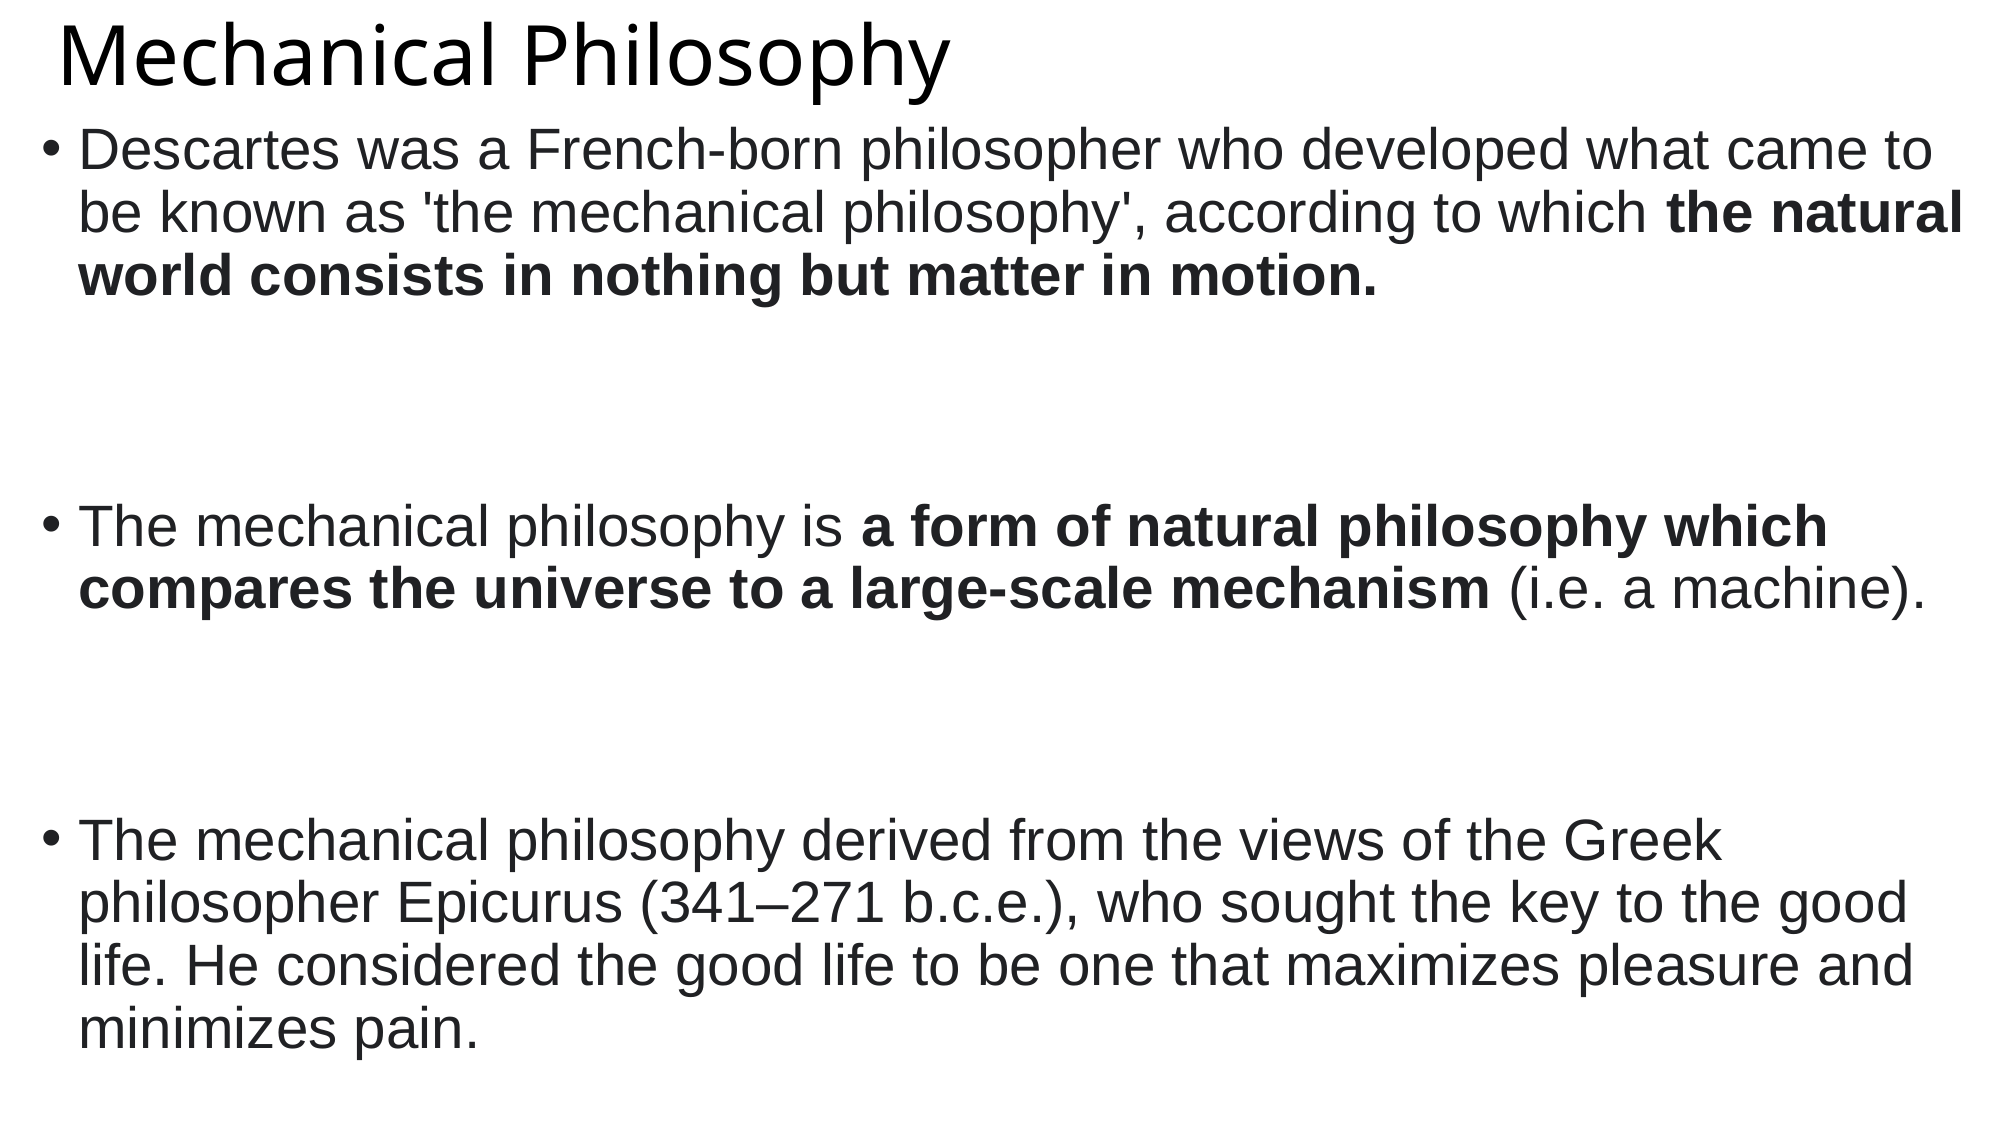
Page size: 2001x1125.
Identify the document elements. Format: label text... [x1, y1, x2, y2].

title Mechanical Philosophy [41, 6, 1767, 111]
list Descartes was a French-born philosopher who developed what came to be known as 'the mechanical philosophy', according to which the natural world consists in nothing but matter in motion. The mechanical philosophy is a form of natural philosophy which compares the universe to a large-scale mechanism (i.e. a machine). The mechanical philosophy derived from the views of the Greek philosopher Epicurus (341–271 b.c.e.), who sought the key to the good life. He considered the good life to be one that maximizes pleasure and minimizes pain. [26, 111, 1981, 1070]
